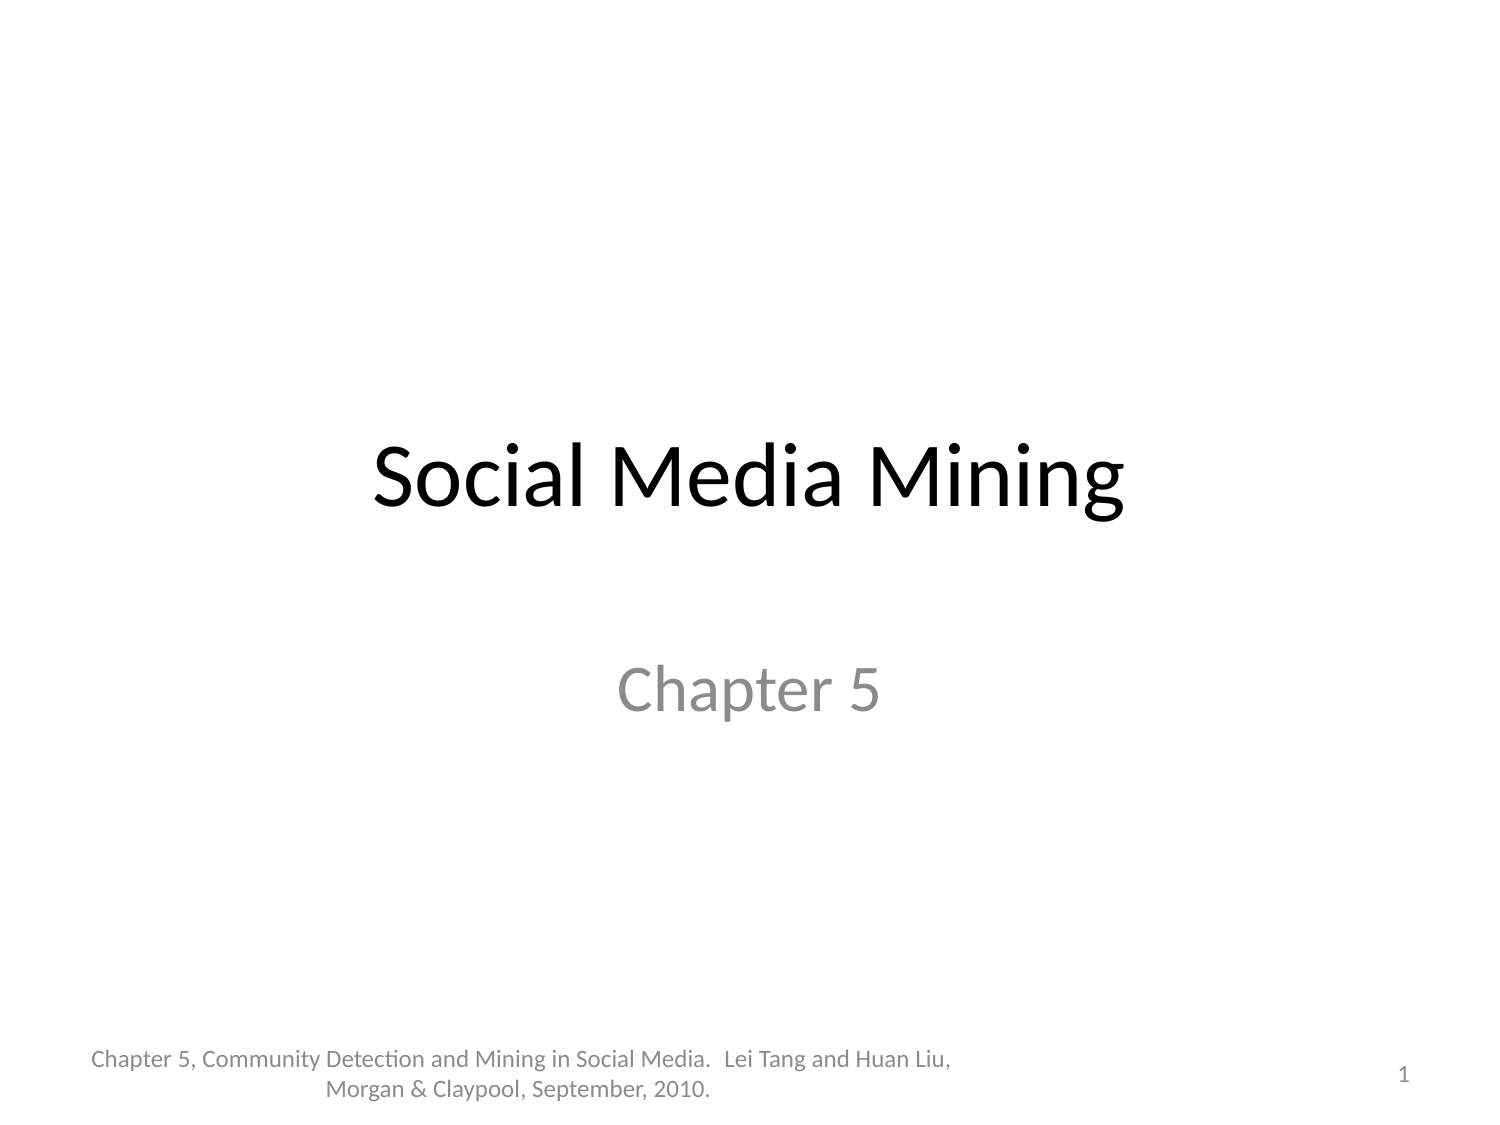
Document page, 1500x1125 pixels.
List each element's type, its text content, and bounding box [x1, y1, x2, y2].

footer Chapter 5, Community Detection and Mining in Social Media. Lei Tang and Huan Liu, Morgan & Claypool, September, 2010. [55, 1042, 988, 1103]
slide_number 1 [1074, 1042, 1425, 1103]
title Social Media Mining [112, 349, 1388, 591]
subtitle Chapter 5 [225, 637, 1275, 925]
